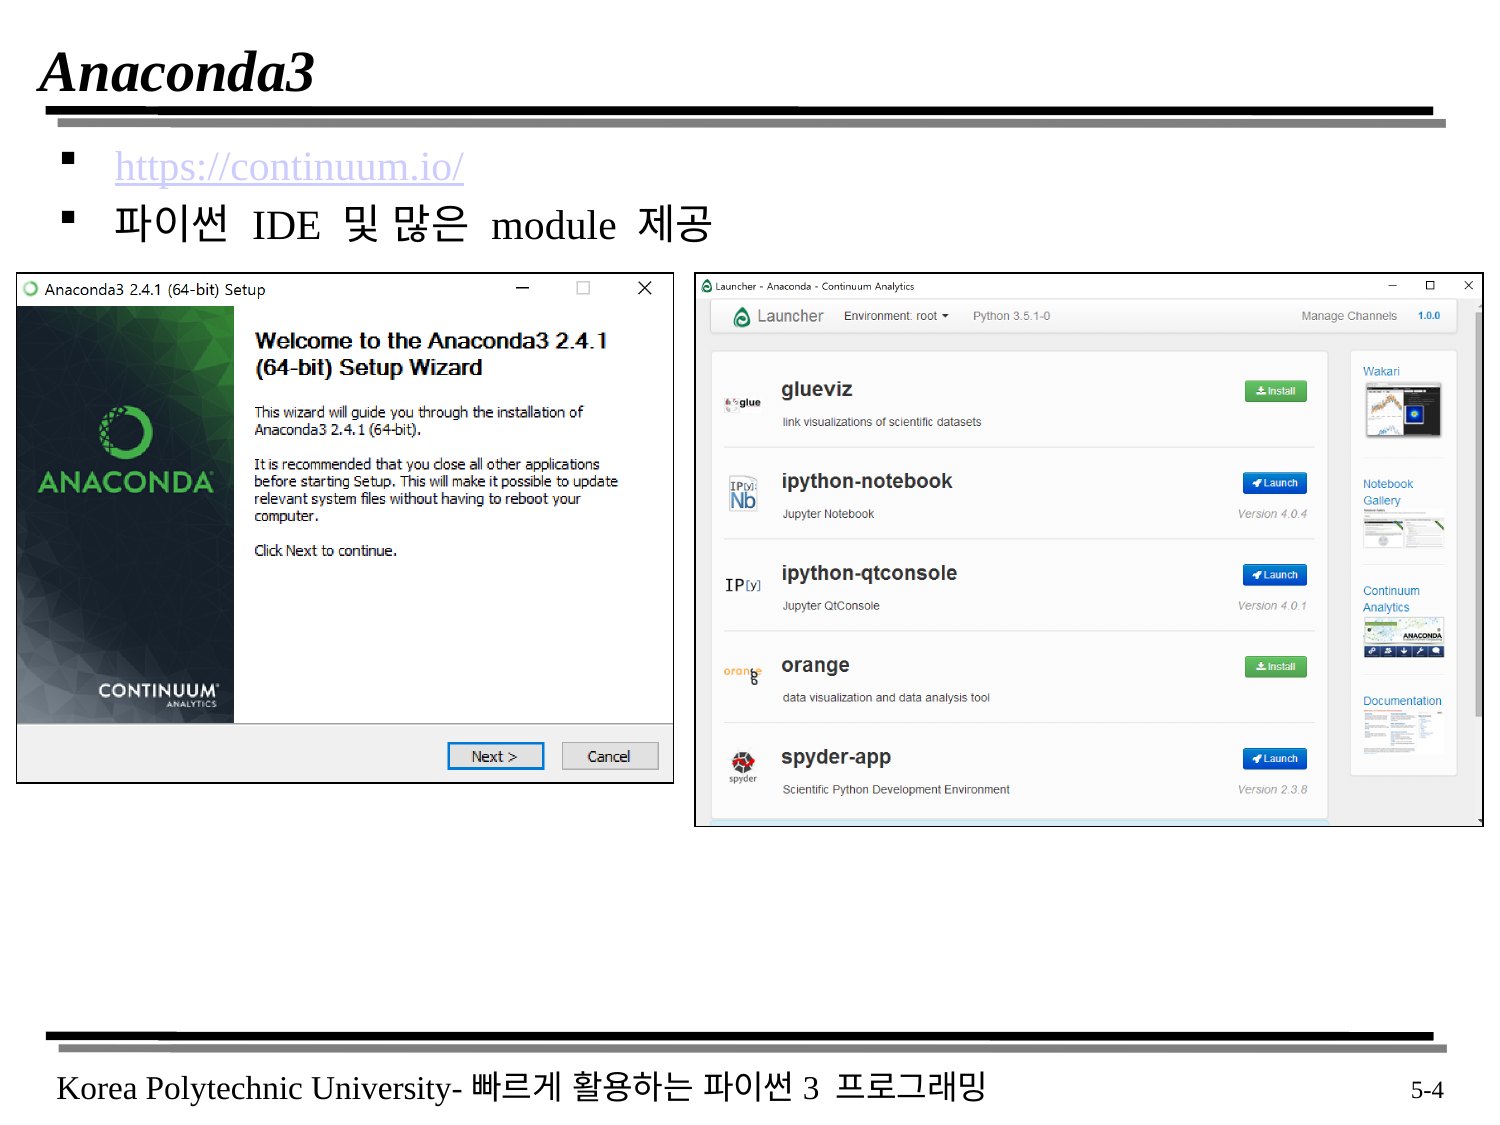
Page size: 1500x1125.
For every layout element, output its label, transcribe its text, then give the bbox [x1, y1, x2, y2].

text_box https://continuum.io/ 파이썬 IDE 및 많은 module 제공 [43, 131, 1450, 218]
title Anaconda3 [25, 25, 1301, 101]
picture [16, 273, 674, 783]
picture [695, 273, 1483, 827]
slide_number 5-4 [1333, 1066, 1460, 1115]
